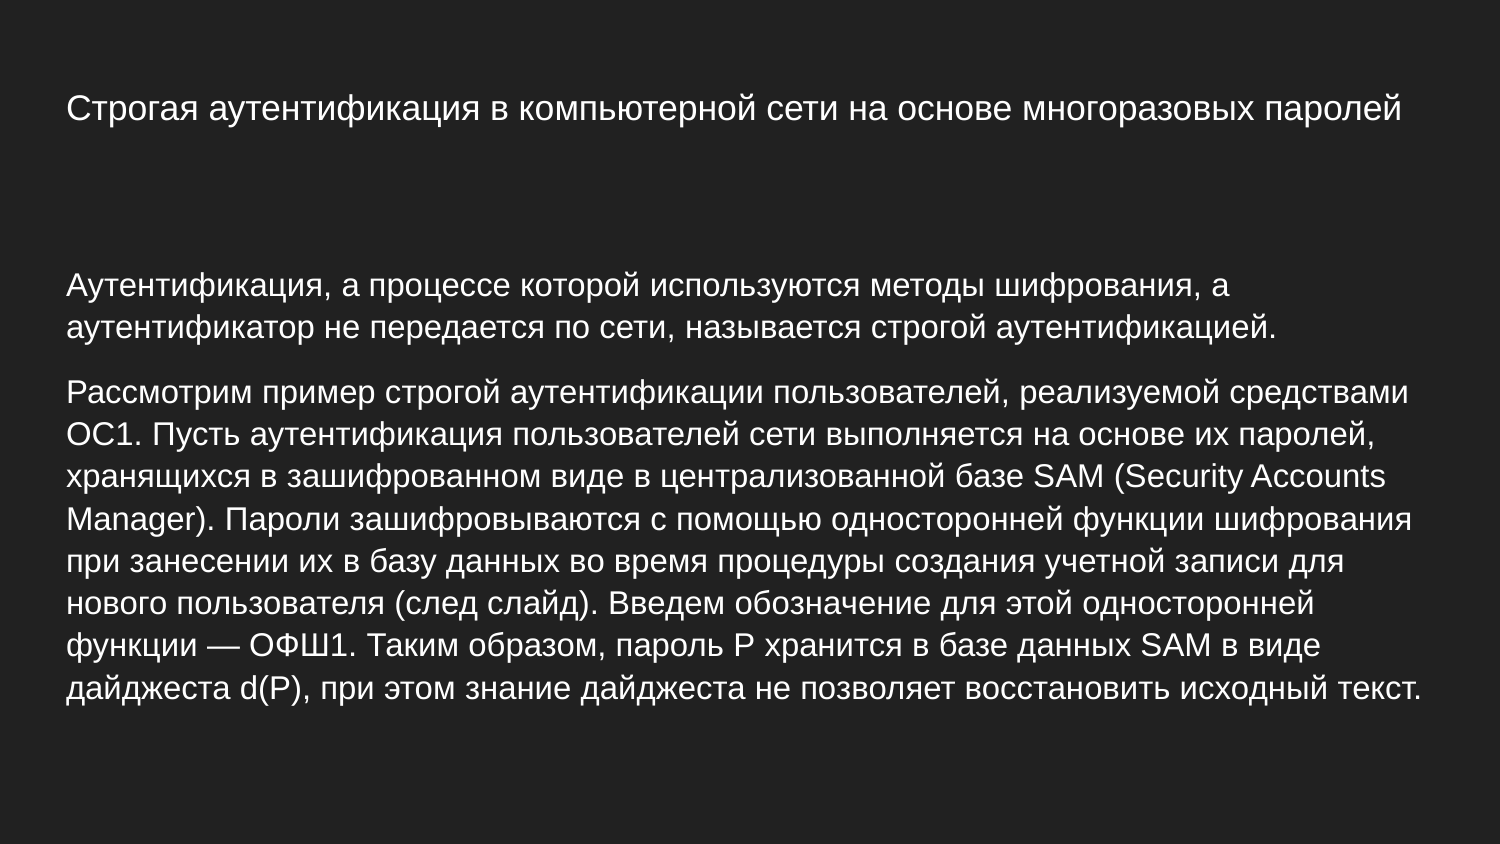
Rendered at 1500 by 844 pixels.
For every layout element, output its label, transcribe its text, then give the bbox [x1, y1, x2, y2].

title Строгая аутентификация в компьютерной сети на основе многоразовых паролей [51, 72, 1449, 167]
list Аутентификация, а процессе которой используются методы шифрования, а аутентификатор не передается по сети, называется строгой аутентификацией. Рассмотрим пример строгой аутентификации пользователей, реализуемой средствами ОС1. Пусть аутентификация пользователей сети выполняется на основе их паролей, хранящихся в зашифрованном виде в централизованной базе SAM (Security Accounts Manager). Пароли зашифровываются с помощью односторонней функции шифрования при занесении их в базу данных во время процедуры создания учетной записи для нового пользователя (след слайд). Введем обозначение для этой односторонней функции — ОФШ1. Таким образом, пароль Р хранится в базе данных SAM в виде дайджеста d(P), при этом знание дайджеста не позволяет восстановить исходный текст. [51, 246, 1449, 753]
